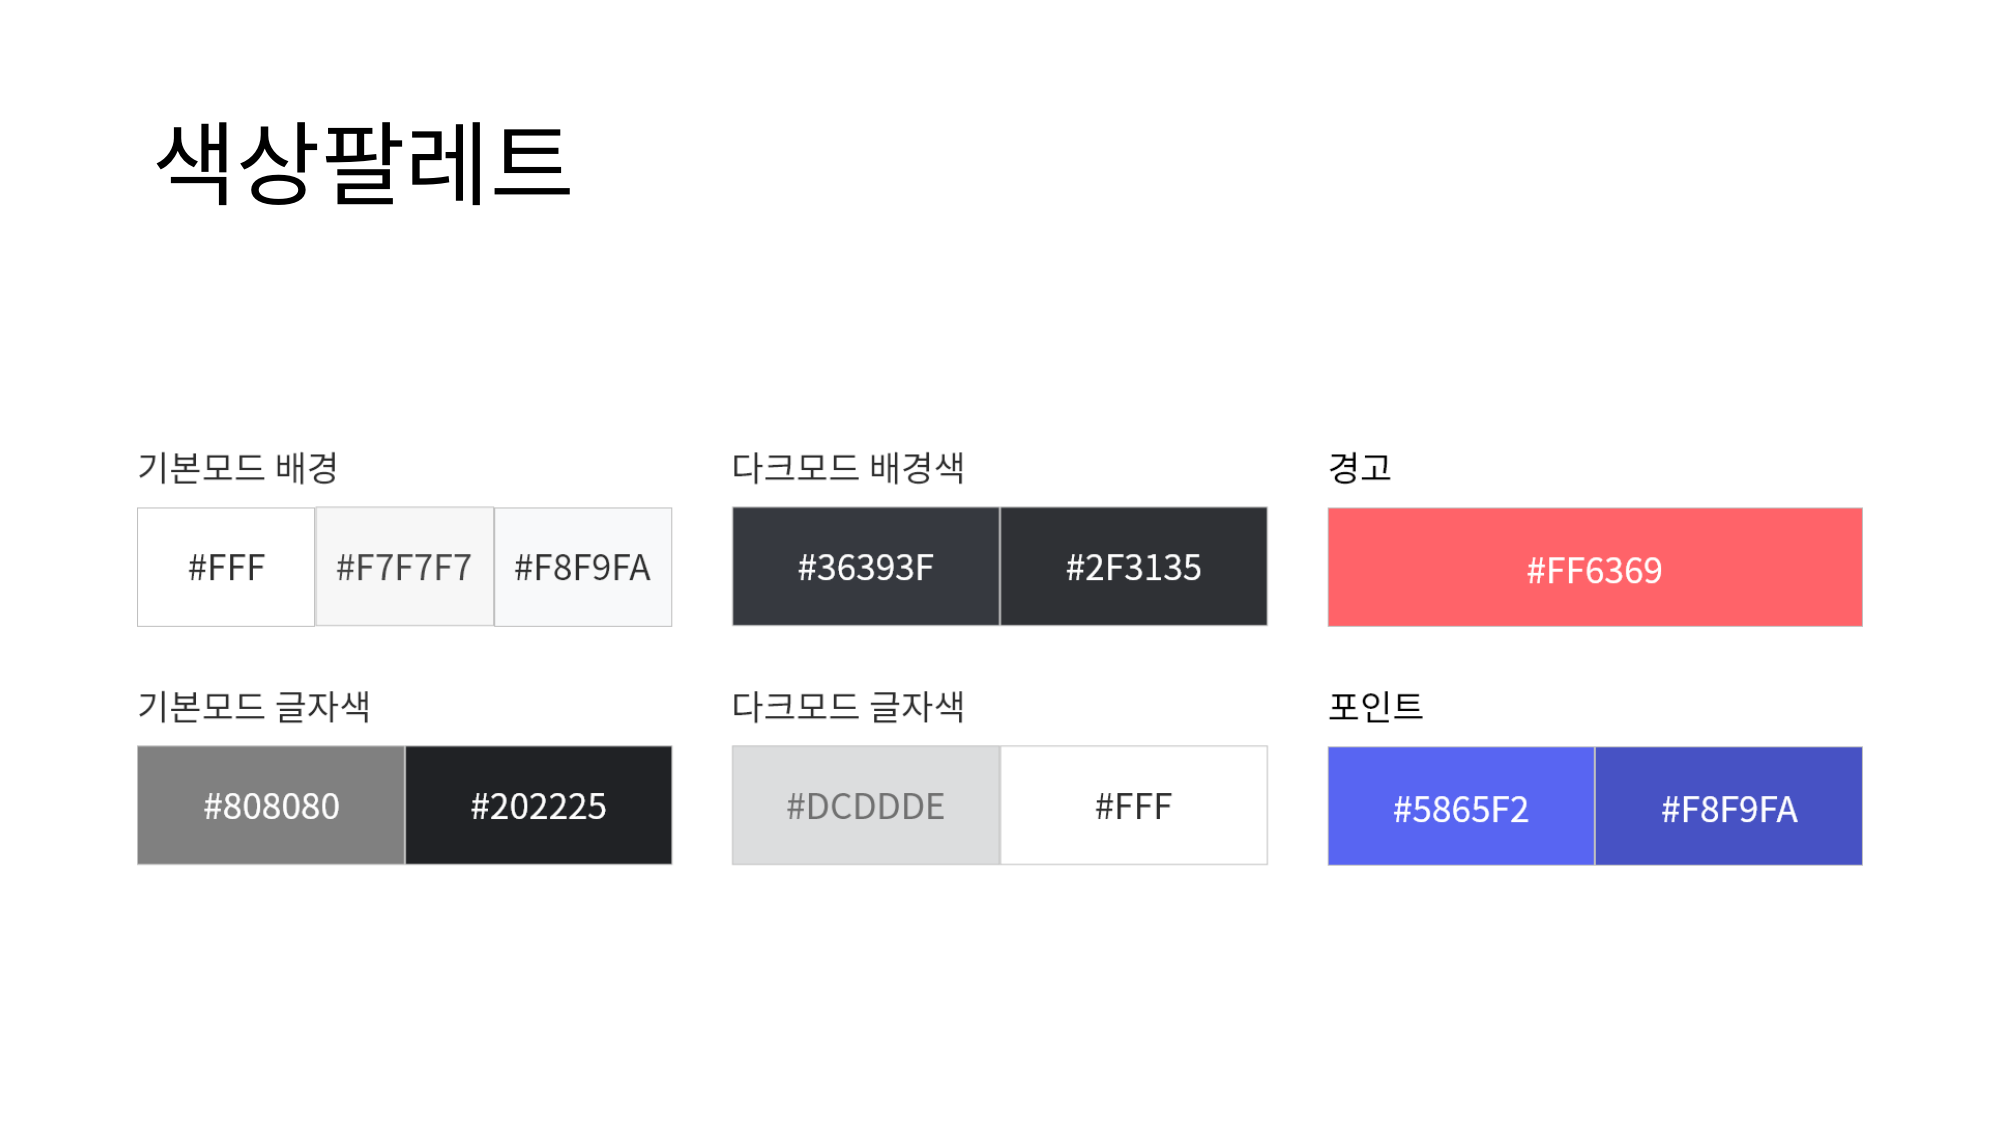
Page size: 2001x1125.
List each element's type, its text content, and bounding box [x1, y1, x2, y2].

picture [137, 441, 1863, 872]
title 색상팔레트 [137, 59, 1863, 278]
